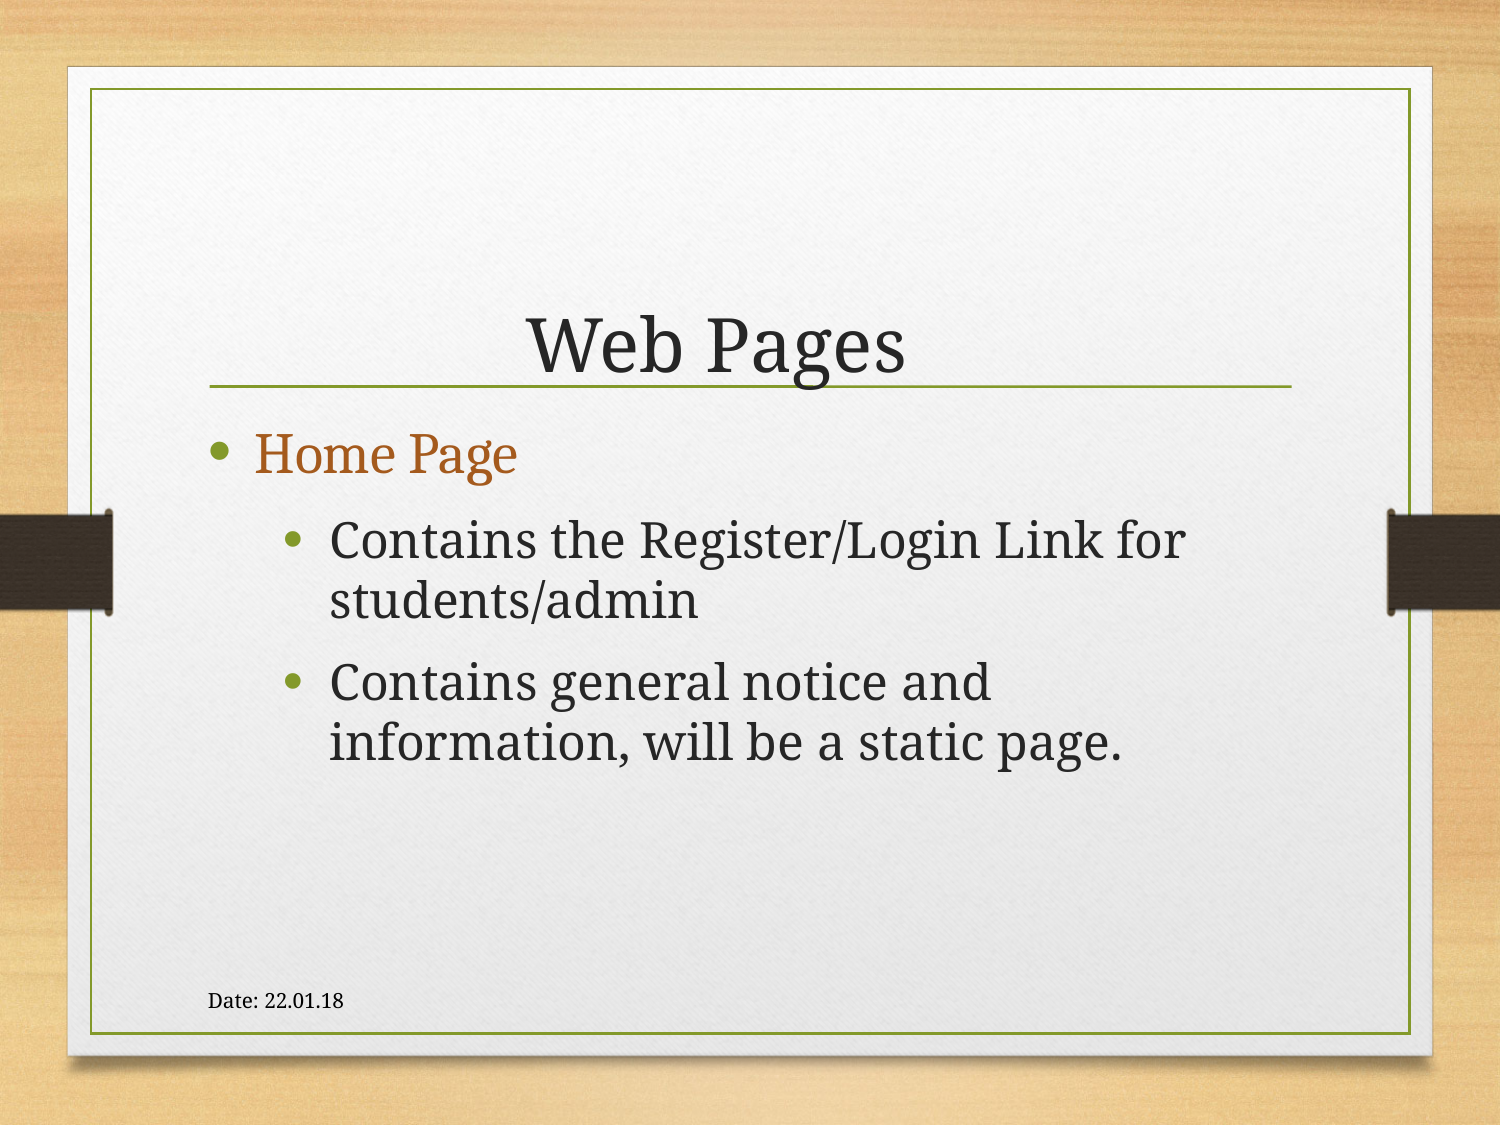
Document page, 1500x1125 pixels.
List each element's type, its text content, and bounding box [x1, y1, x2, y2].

text_box Home Page Contains the Register/Login Link for students/admin Contains general notice and information, will be a static page. [192, 408, 1309, 974]
text_box Date: 22.01.18 [193, 977, 1031, 1024]
text_box Web Pages [192, 231, 1309, 408]
picture [0, 0, 1500, 1125]
